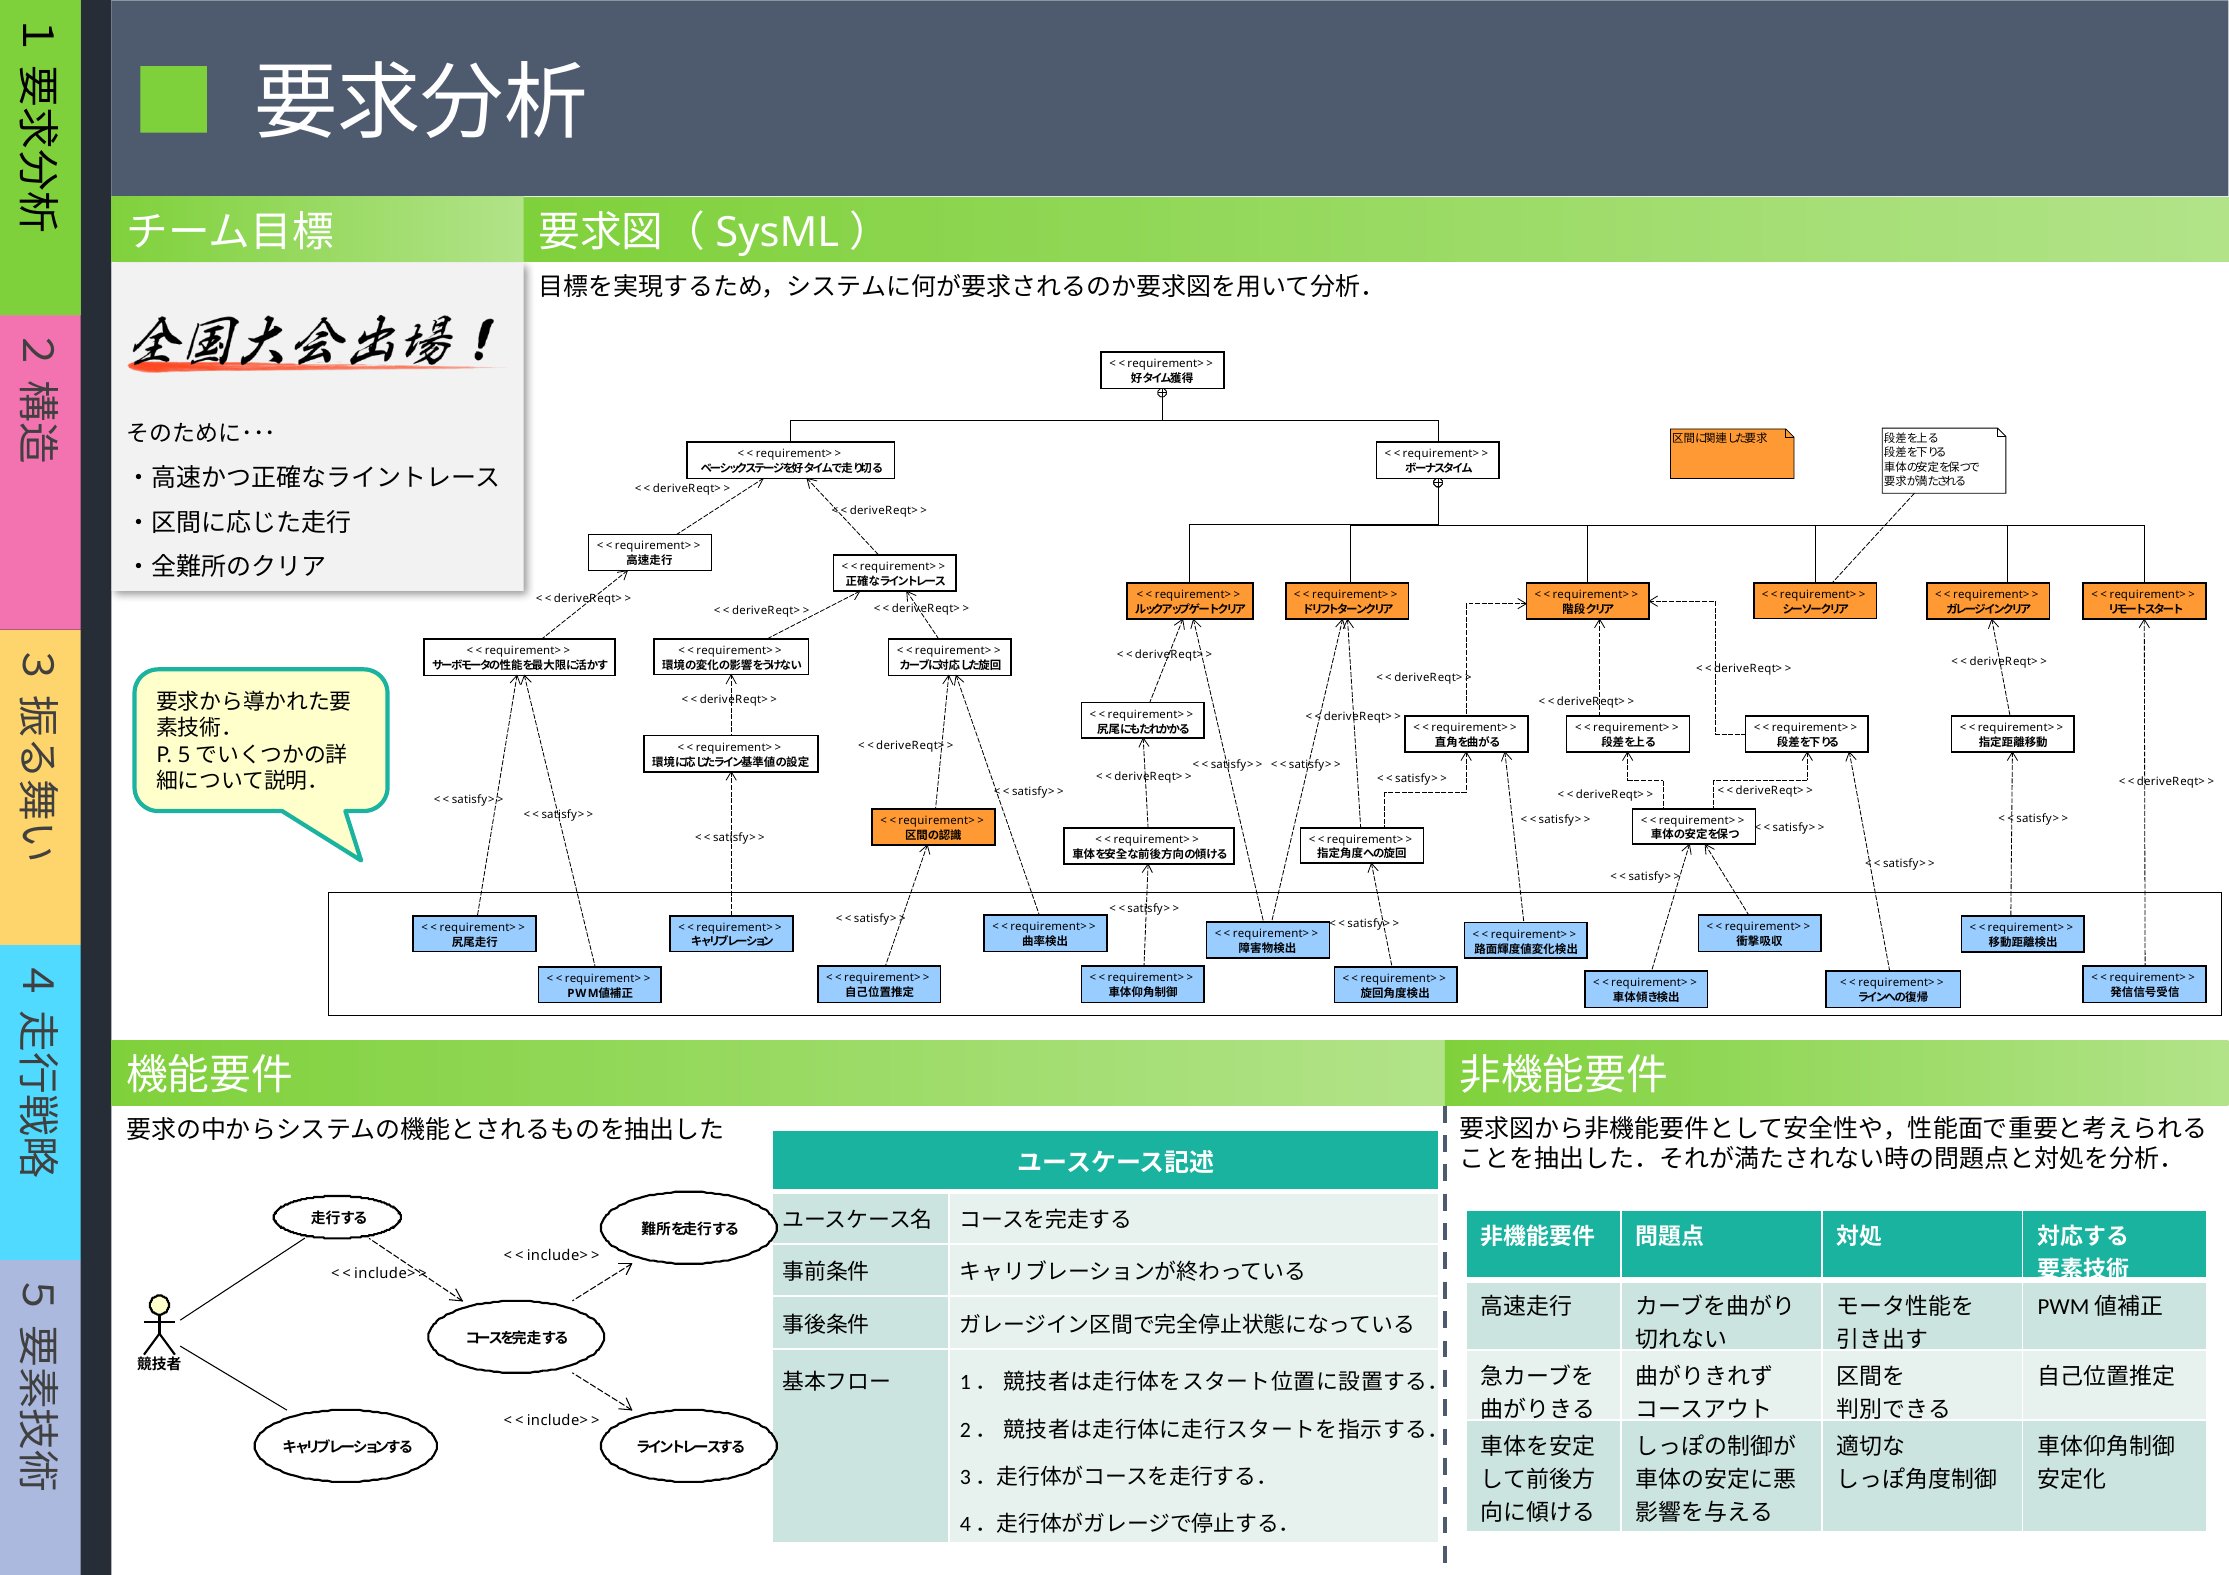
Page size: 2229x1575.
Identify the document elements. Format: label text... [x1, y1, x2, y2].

table_cell 高速走行 [1467, 1283, 1620, 1349]
table_cell PWM値補正 [2023, 1283, 2206, 1349]
text_box 非機能要件 [1443, 1039, 2229, 1105]
table_header 非機能要件 [1467, 1211, 1620, 1277]
table_cell コースを完走する [950, 1194, 1438, 1243]
table_cell 曲がりきれずコースアウト [1622, 1351, 1821, 1419]
table_header 対応する 要素技術 [2023, 1211, 2206, 1277]
table_cell 自己位置推定 [2023, 1351, 2206, 1419]
text_box 機能要件 [109, 1039, 1443, 1108]
table_cell 車体を安定して前後方向に傾ける [1467, 1421, 1620, 1531]
table_cell 適切な しっぽ角度制御 [1823, 1421, 2022, 1531]
text_box 要求図から非機能要件として安全性や，性能面で重要と考えられることを抽出した．それが満たされない時の問題点と対処を分析． [1450, 1105, 2229, 1181]
table_cell 事前条件 [791, 1245, 948, 1295]
table_cell ガレージイン区間で完全停止状態になっている [950, 1297, 1438, 1348]
table_header 対処 [1823, 1211, 2022, 1277]
table_cell カーブを曲がり切れない [1622, 1283, 1821, 1349]
text_box そのために･･･ ・高速かつ正確なライントレース ・区間に応じた走行 ・全難所のクリア [112, 397, 315, 589]
picture [126, 315, 2229, 1024]
table_cell しっぽの制御が車体の安定に悪影響を与える [1622, 1421, 1821, 1531]
picture [126, 1180, 788, 1493]
text_box 要求図（SysML） [521, 195, 2229, 264]
table_cell 基本フロー [773, 1350, 948, 1542]
table_cell キャリブレーションが終わっている [950, 1245, 1438, 1295]
table_cell 車体仰角制御 安定化 [2023, 1421, 2206, 1531]
table_cell 1． 競技者は走行体をスタート位置に設置する． 2． 競技者は走行体に走行スタートを指示する． 3．走行体がコースを走行する． 4．走行体がガレージで停止する． [950, 1350, 1438, 1542]
table_cell ユースケース名 [791, 1194, 948, 1243]
text_box 要求から導かれた要素技術． P. 5でいくつかの詳細について説明． [132, 667, 315, 835]
table_cell 急カーブを 曲がりきる [1467, 1351, 1620, 1419]
text_box 要求の中からシステムの機能とされるものを抽出した [111, 1106, 1245, 1152]
table_cell 区間を 判別できる [1823, 1351, 2022, 1419]
text_box チーム目標 [110, 195, 521, 264]
text_box [110, 264, 526, 593]
title ■ 要求分析 [111, 0, 2229, 195]
table_cell 事後条件 [791, 1297, 948, 1348]
text_box １ 要求分析 [0, 0, 81, 316]
table_header ユースケース記述 [773, 1131, 1438, 1189]
text_box 目標を実現するため，システムに何が要求されるのか要求図を用いて分析． [523, 262, 1638, 308]
table_header 問題点 [1622, 1211, 1821, 1277]
table_cell モータ性能を 引き出す [1823, 1283, 2022, 1349]
